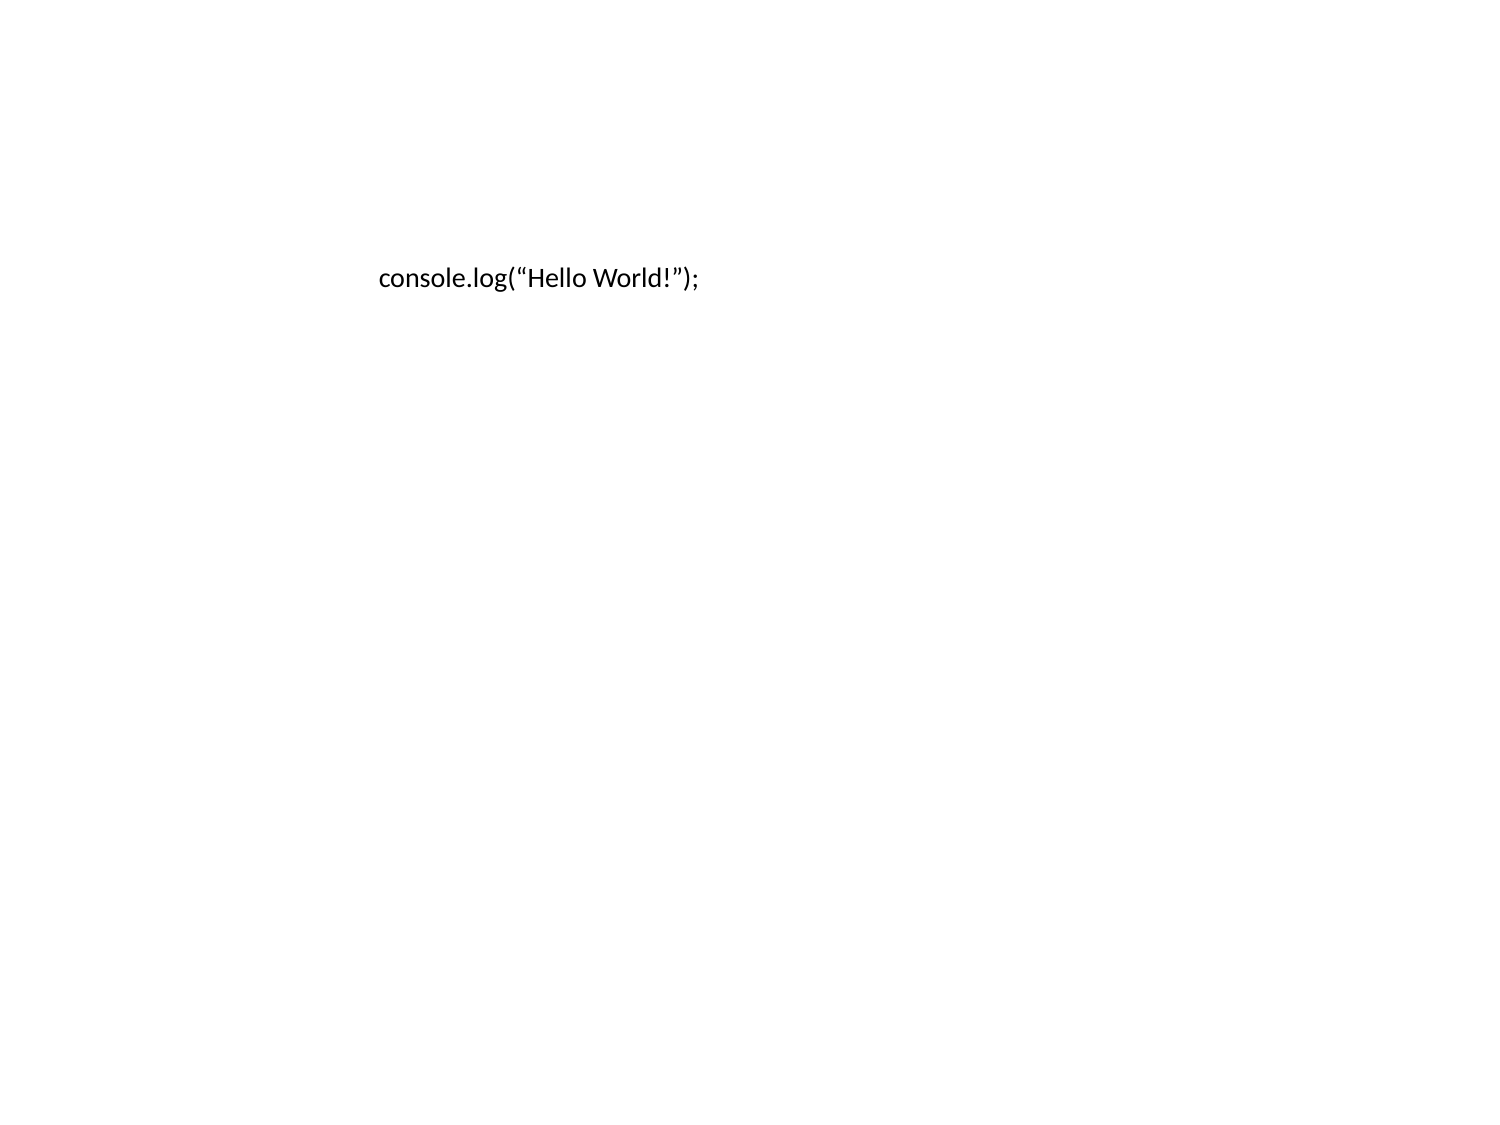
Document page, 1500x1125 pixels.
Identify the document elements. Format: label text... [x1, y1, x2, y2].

text_box console.log(“Hello World!”); [364, 252, 1136, 301]
